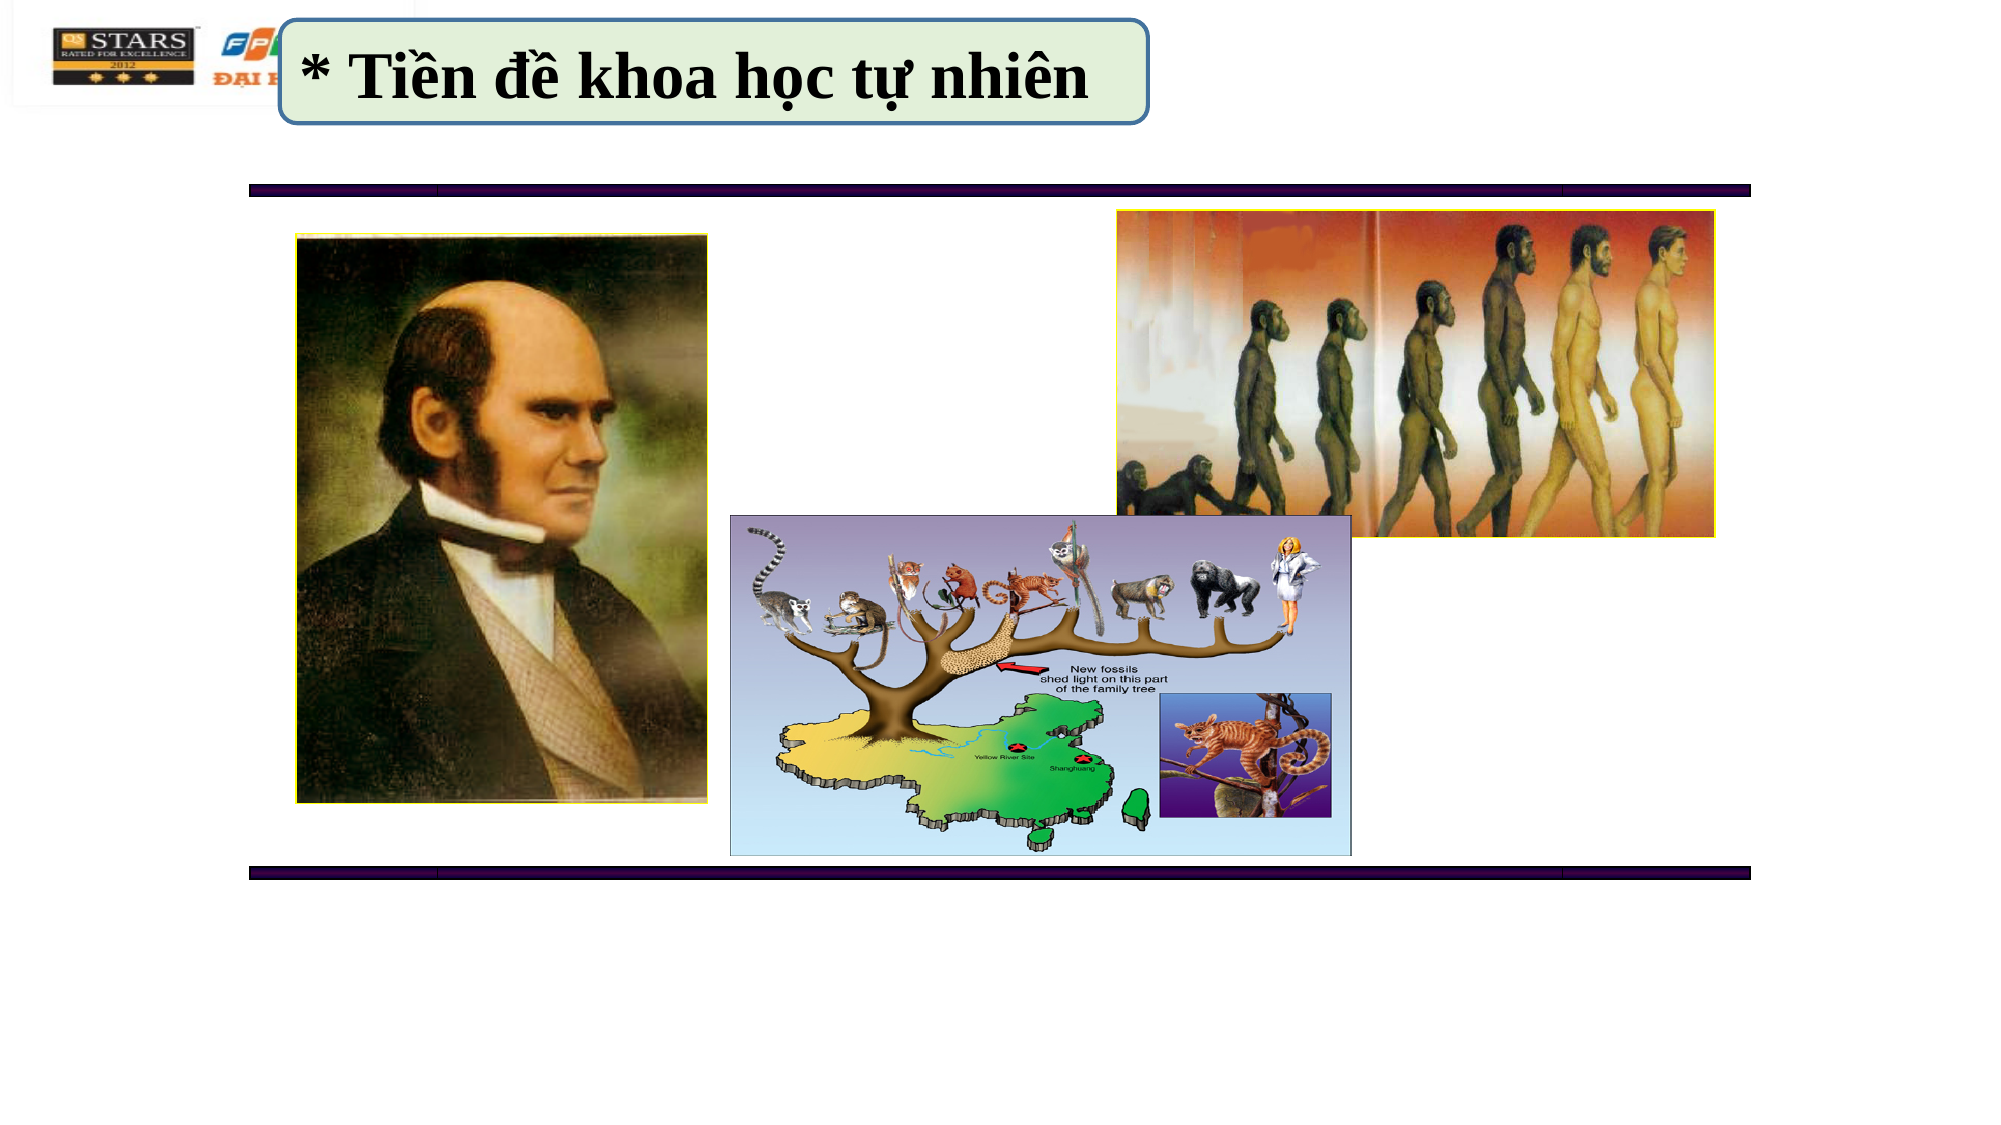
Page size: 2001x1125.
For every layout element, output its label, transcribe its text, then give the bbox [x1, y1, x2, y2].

picture [730, 210, 1715, 856]
text_box [249, 184, 1750, 197]
picture [296, 234, 708, 804]
text_box [249, 867, 1750, 880]
text_box * Tiền đề khoa học tự nhiên [277, 17, 1150, 126]
picture [0, 0, 428, 115]
